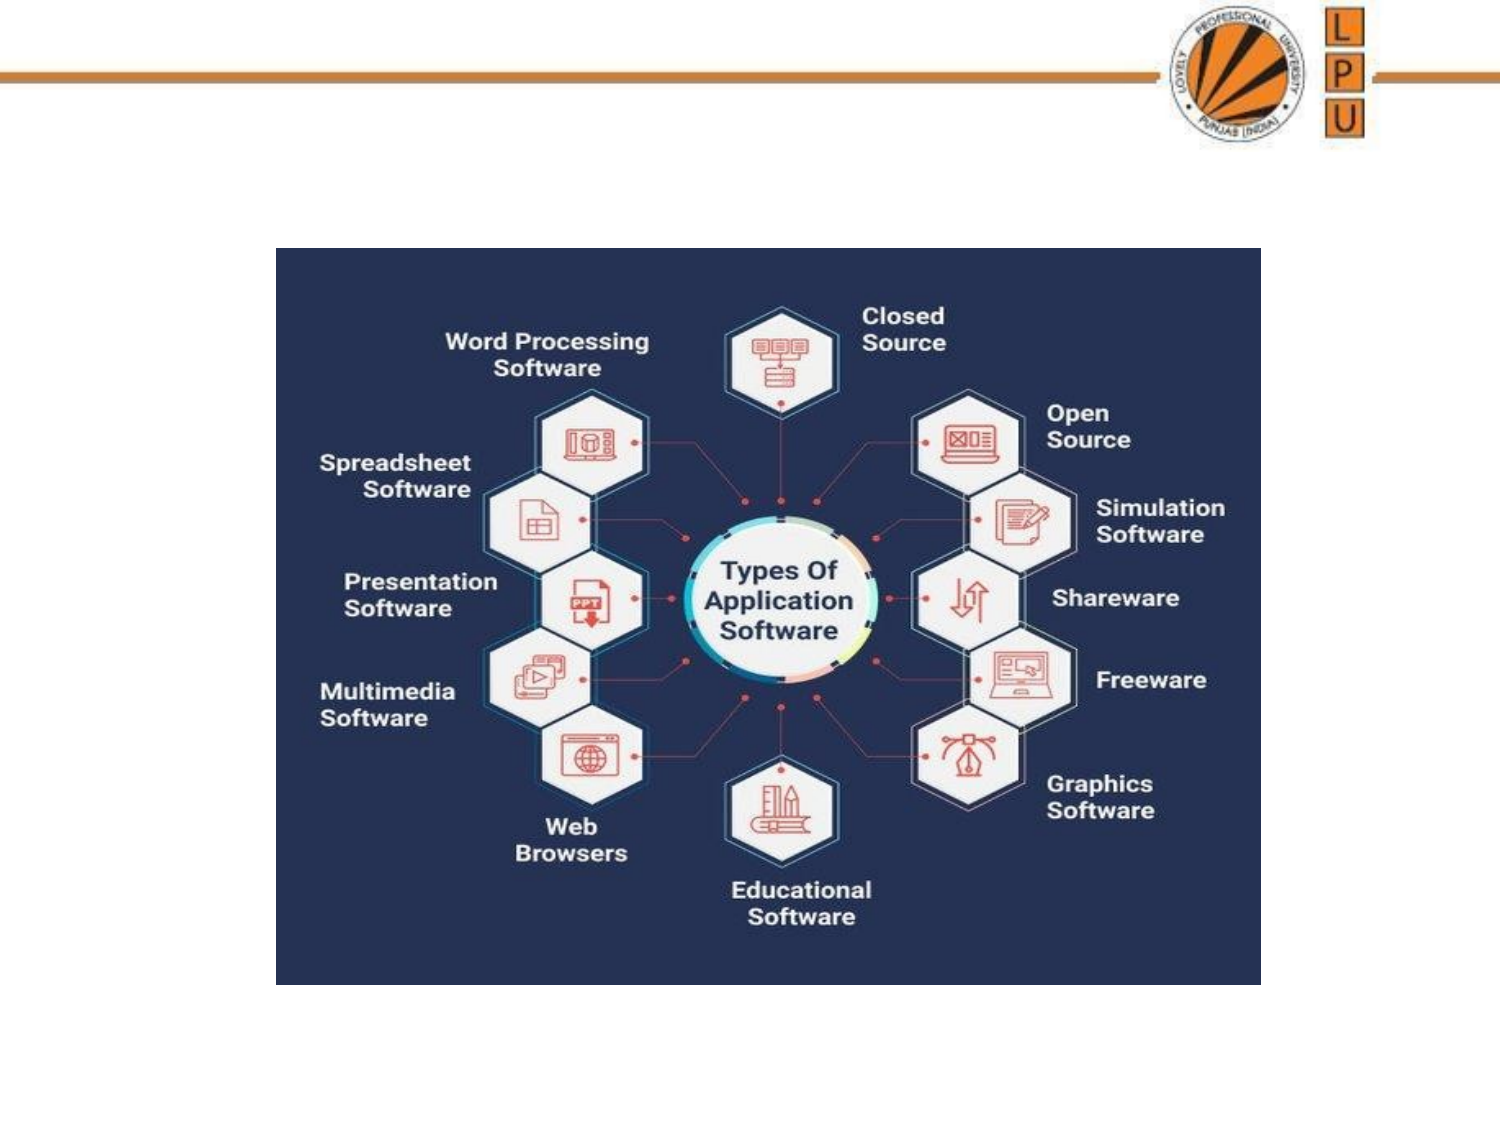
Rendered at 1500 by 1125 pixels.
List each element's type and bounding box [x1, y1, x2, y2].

picture [276, 248, 1262, 985]
picture [0, 0, 1500, 152]
